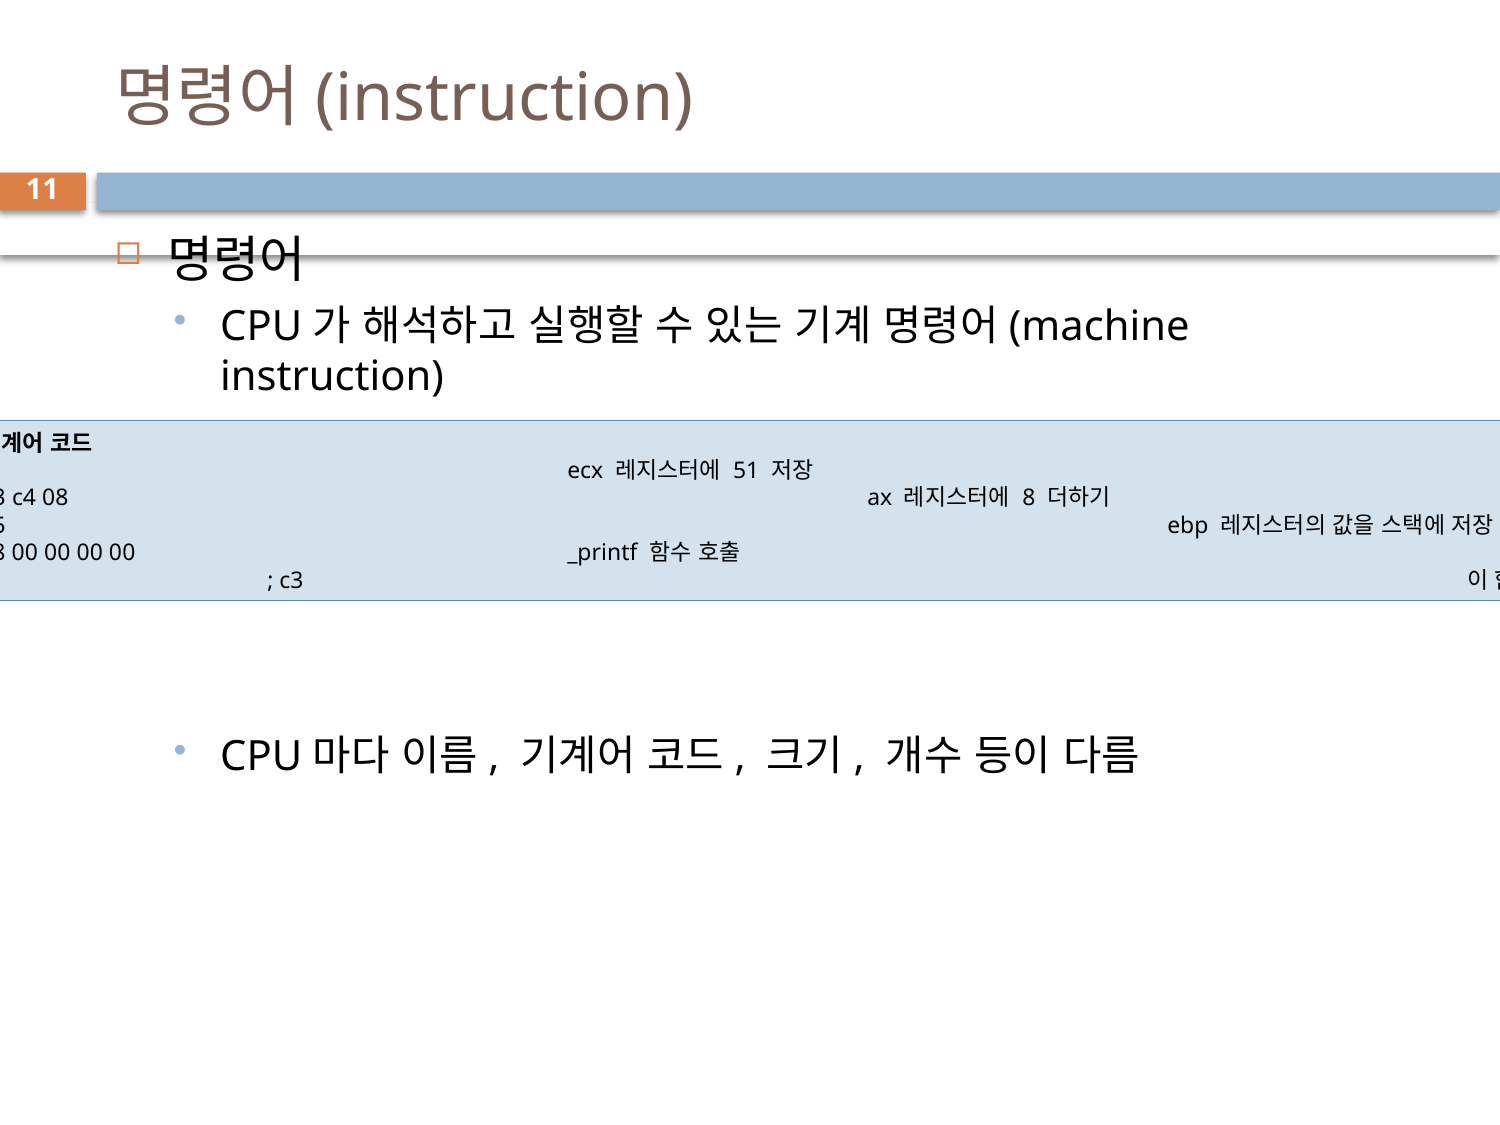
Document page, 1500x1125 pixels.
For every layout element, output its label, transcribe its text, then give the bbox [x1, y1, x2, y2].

title 명령어(instruction) [100, 37, 1438, 149]
list 명령어 CPU가 해석하고 실행할 수 있는 기계 명령어(machine instruction) CPU마다 이름, 기계어 코드, 크기, 개수 등이 다름 [100, 601, 1438, 1047]
slide_number 11 [0, 170, 87, 211]
list 명령어 CPU가 해석하고 실행할 수 있는 기계 명령어(machine instruction) CPU마다 이름, 기계어 코드, 크기, 개수 등이 다름 [100, 219, 1438, 420]
text_box 어셈블리어 기계어 코드 mov ecx, 51 ; b9 33 00 00 00 ecx 레지스터에 51 저장 add ax, 8 ; 83 c4 08 ax 레지스터에 8 더하기 push ebp ; 55 ebp 레지스터의 값을 스택에 저장 call _printf ; e8 00 00 00 00 _printf 함수 호출 ret 0 ; c3 이 함수를 호출한 곳으로 리턴(0 값과 함께) [0, 420, 1500, 601]
